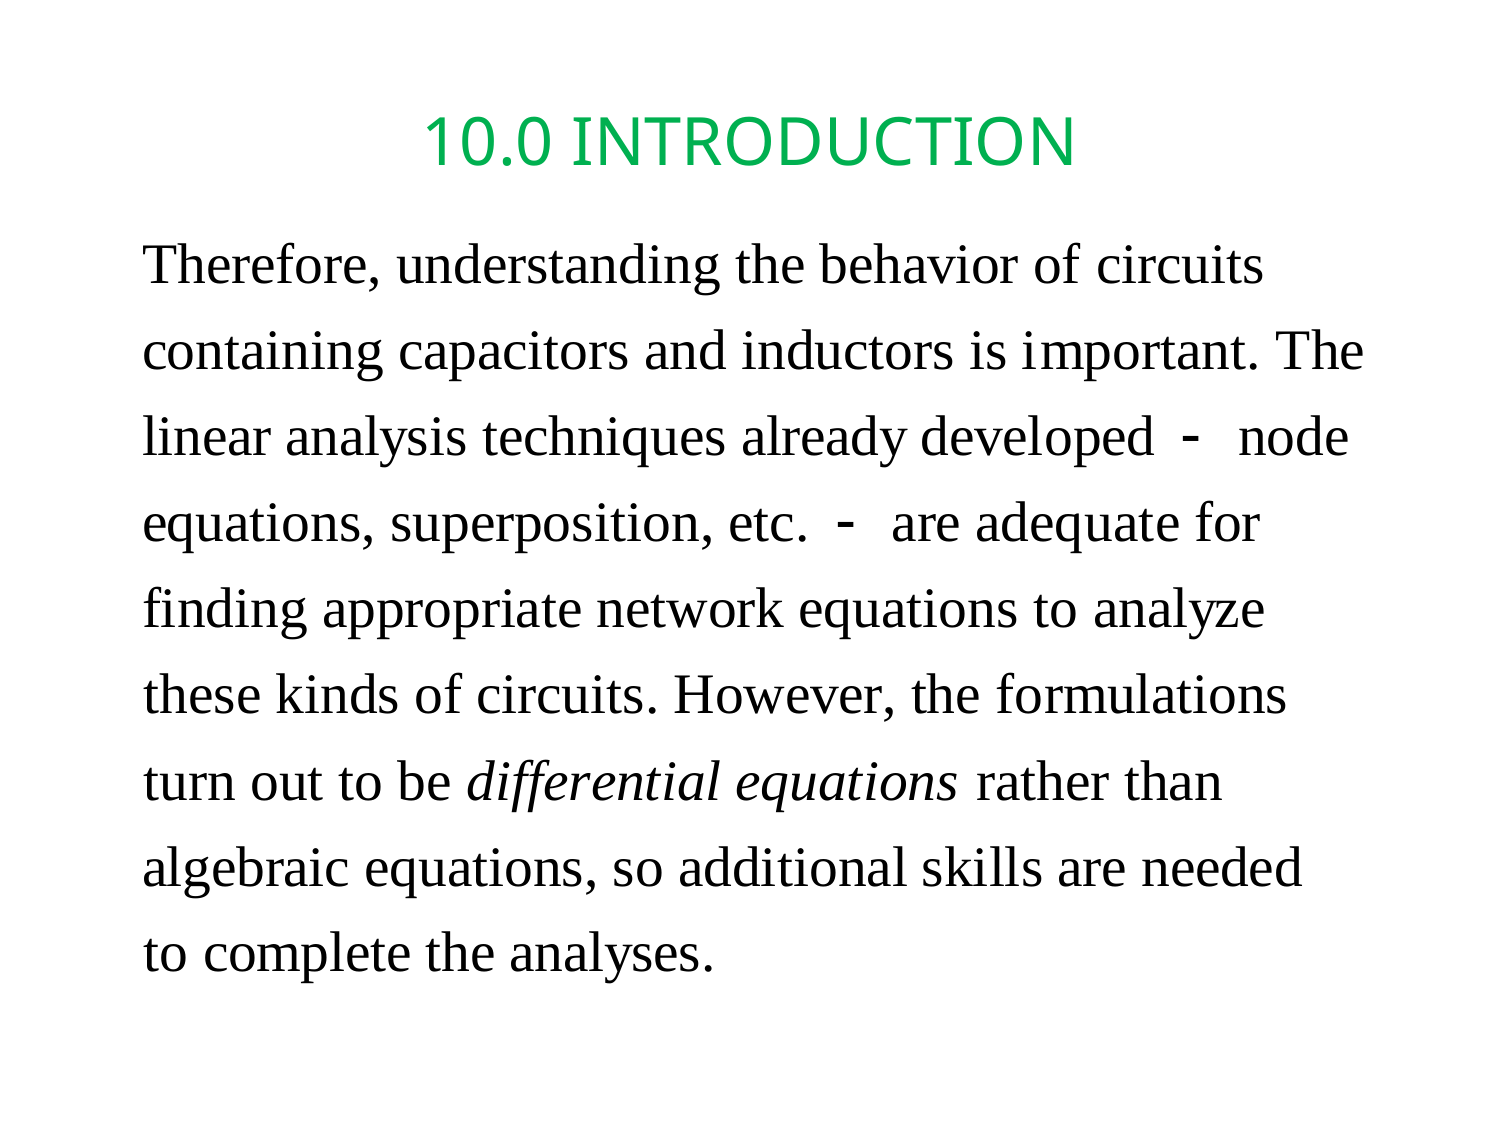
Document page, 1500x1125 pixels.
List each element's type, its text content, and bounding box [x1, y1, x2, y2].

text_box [134, 230, 1391, 997]
title 10.0 INTRODUCTION [75, 45, 1425, 233]
